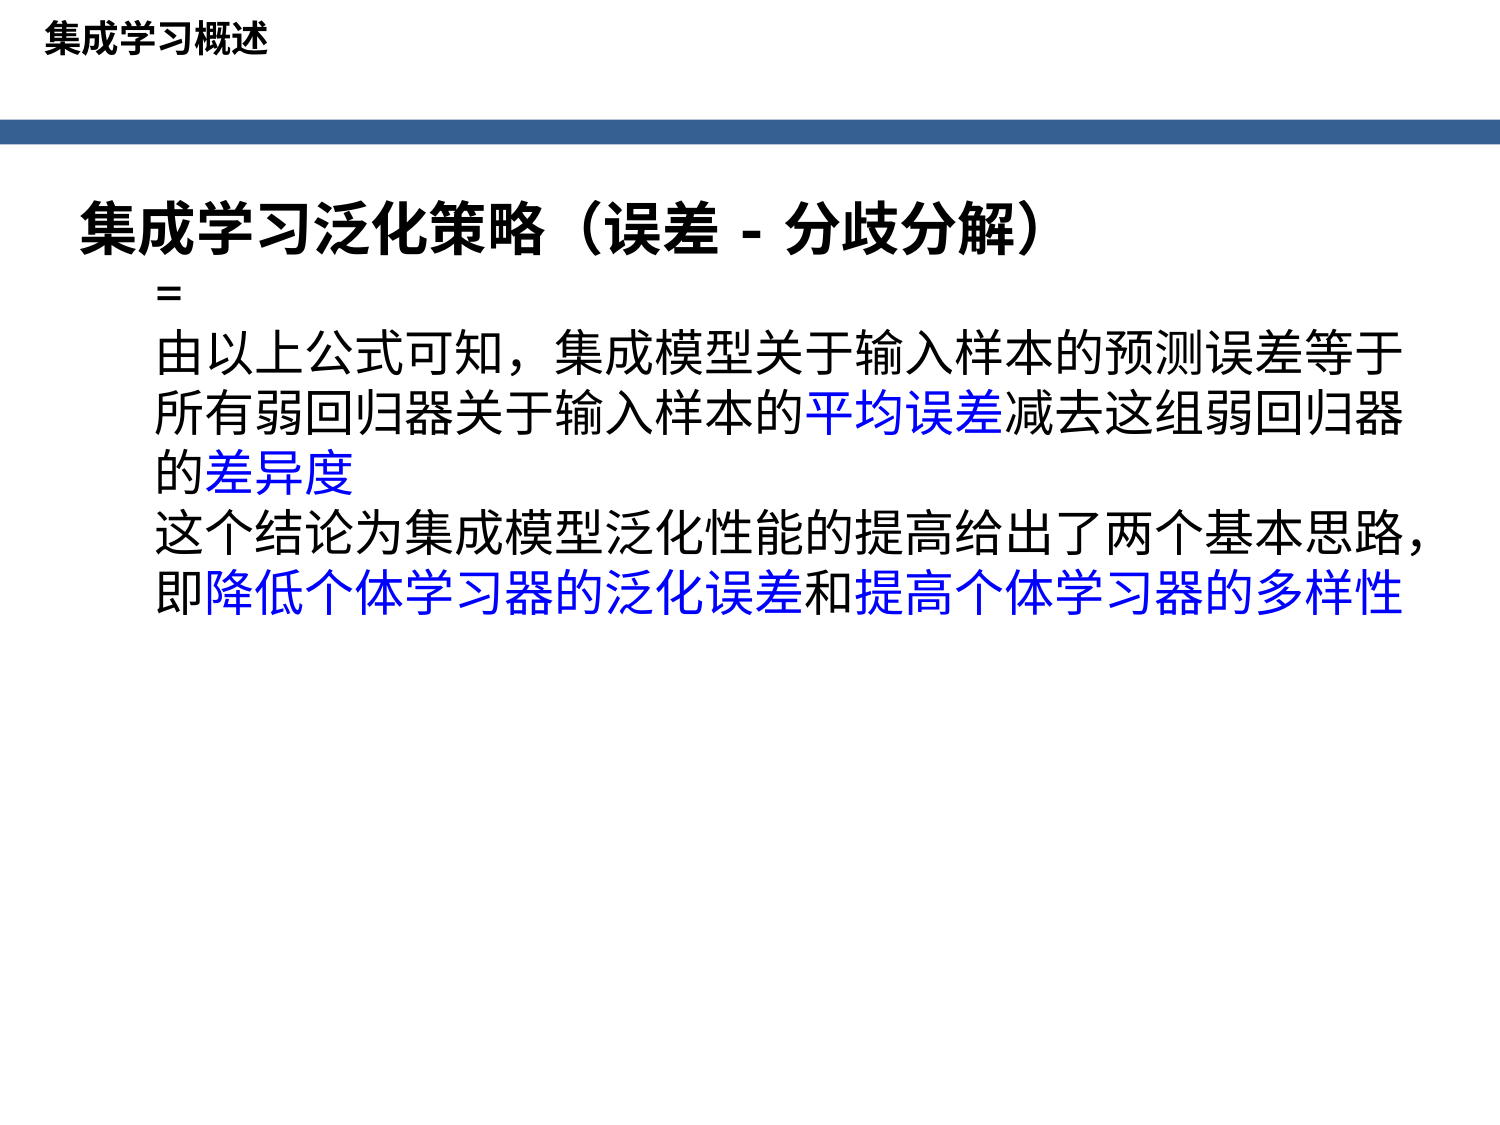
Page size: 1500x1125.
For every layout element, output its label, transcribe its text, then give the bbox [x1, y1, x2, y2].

title 集成学习概述 [29, 7, 1305, 91]
